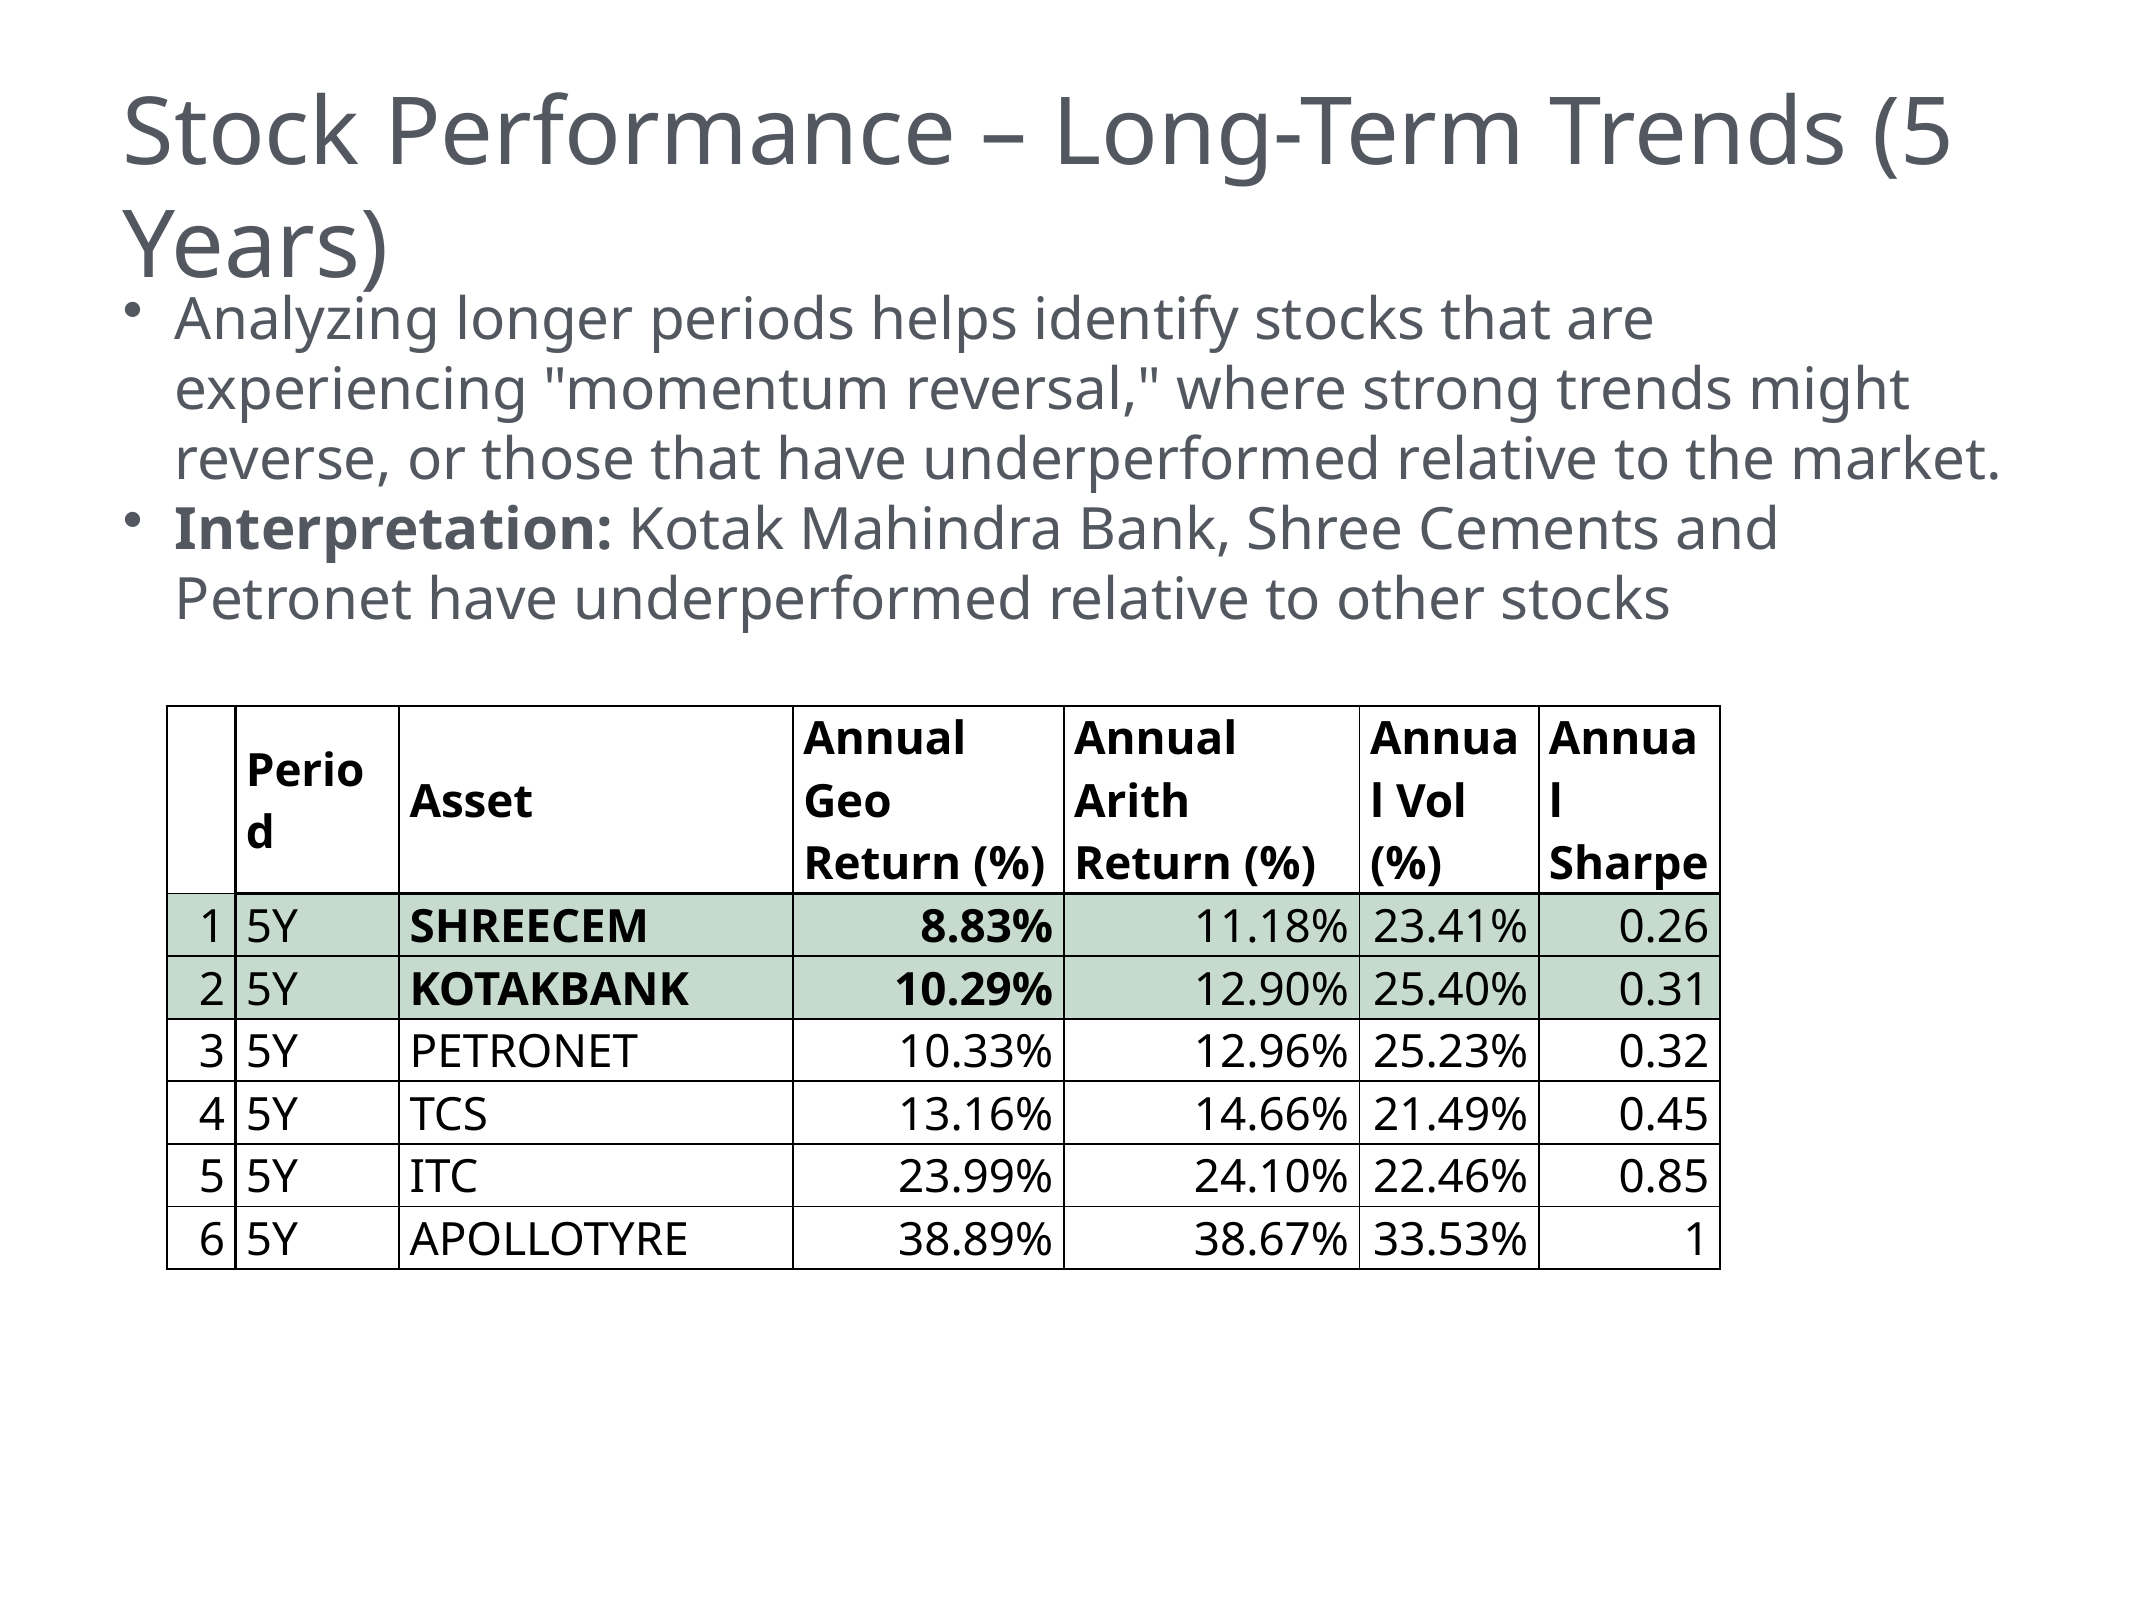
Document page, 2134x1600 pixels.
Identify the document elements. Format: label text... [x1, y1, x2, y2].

table_cell 24.10% [1065, 1145, 1359, 1206]
table_cell 38.89% [794, 1207, 1063, 1268]
table_cell 0.31 [1540, 957, 1719, 1018]
table_cell 0.32 [1540, 1020, 1719, 1080]
table_cell 0.85 [1540, 1145, 1719, 1206]
table_cell 38.67% [1065, 1207, 1359, 1268]
table_cell 5 [168, 1145, 234, 1206]
table_header Annual Sharpe [1540, 707, 1719, 892]
table_cell 13.16% [794, 1082, 1063, 1143]
table_cell KOTAKBANK [400, 957, 792, 1018]
table_cell 10.33% [794, 1020, 1063, 1080]
table_cell 0.45 [1540, 1082, 1719, 1143]
table_cell 12.96% [1065, 1020, 1359, 1080]
table_header [168, 707, 234, 893]
table_cell 14.66% [1065, 1082, 1359, 1143]
table_cell 21.49% [1360, 1082, 1538, 1143]
table_header Asset [400, 707, 792, 892]
table_cell 3 [168, 1020, 234, 1080]
table_cell 1 [168, 894, 234, 955]
table_cell PETRONET [400, 1020, 792, 1080]
table_cell 2 [168, 957, 234, 1018]
table_cell 5Y [237, 1082, 398, 1143]
table_cell 1 [1540, 1207, 1719, 1268]
table_cell 5Y [237, 1207, 398, 1268]
table_cell 25.40% [1360, 957, 1538, 1018]
title Stock Performance – Long-Term Trends (5 Years) [114, 62, 2019, 251]
table_cell 6 [168, 1207, 234, 1268]
table_cell 11.18% [1065, 895, 1359, 955]
table_header Annual Vol (%) [1360, 707, 1538, 892]
table_cell 22.46% [1360, 1145, 1538, 1206]
table_cell 10.29% [794, 957, 1063, 1018]
table_cell ITC [400, 1145, 792, 1206]
table_cell 23.41% [1360, 895, 1538, 955]
table_cell TCS [400, 1082, 792, 1143]
table_cell 12.90% [1065, 957, 1359, 1018]
list Analyzing longer periods helps identify stocks that are experiencing "momentum reversal," where strong trends might reverse, or those that have underperformed relative to the market. Interpretation: Kotak Mahindra Bank, Shree Cements and Petronet have underperformed relative to other stocks [114, 272, 2019, 1261]
table_cell 5Y [237, 895, 398, 955]
table_header Annual Arith Return (%) [1065, 707, 1359, 892]
table_cell 4 [168, 1082, 234, 1143]
table_header Period [237, 707, 398, 892]
table_header Annual Geo Return (%) [794, 707, 1063, 892]
table_cell SHREECEM [400, 895, 792, 955]
table_cell 5Y [237, 957, 398, 1018]
table_cell 25.23% [1360, 1020, 1538, 1080]
table_cell 0.26 [1540, 895, 1719, 955]
table_cell APOLLOTYRE [400, 1207, 792, 1268]
table_cell 23.99% [794, 1145, 1063, 1206]
table_cell 33.53% [1360, 1207, 1538, 1268]
table_cell 8.83% [794, 895, 1063, 955]
table_cell 5Y [237, 1145, 398, 1206]
table_cell 5Y [237, 1020, 398, 1080]
